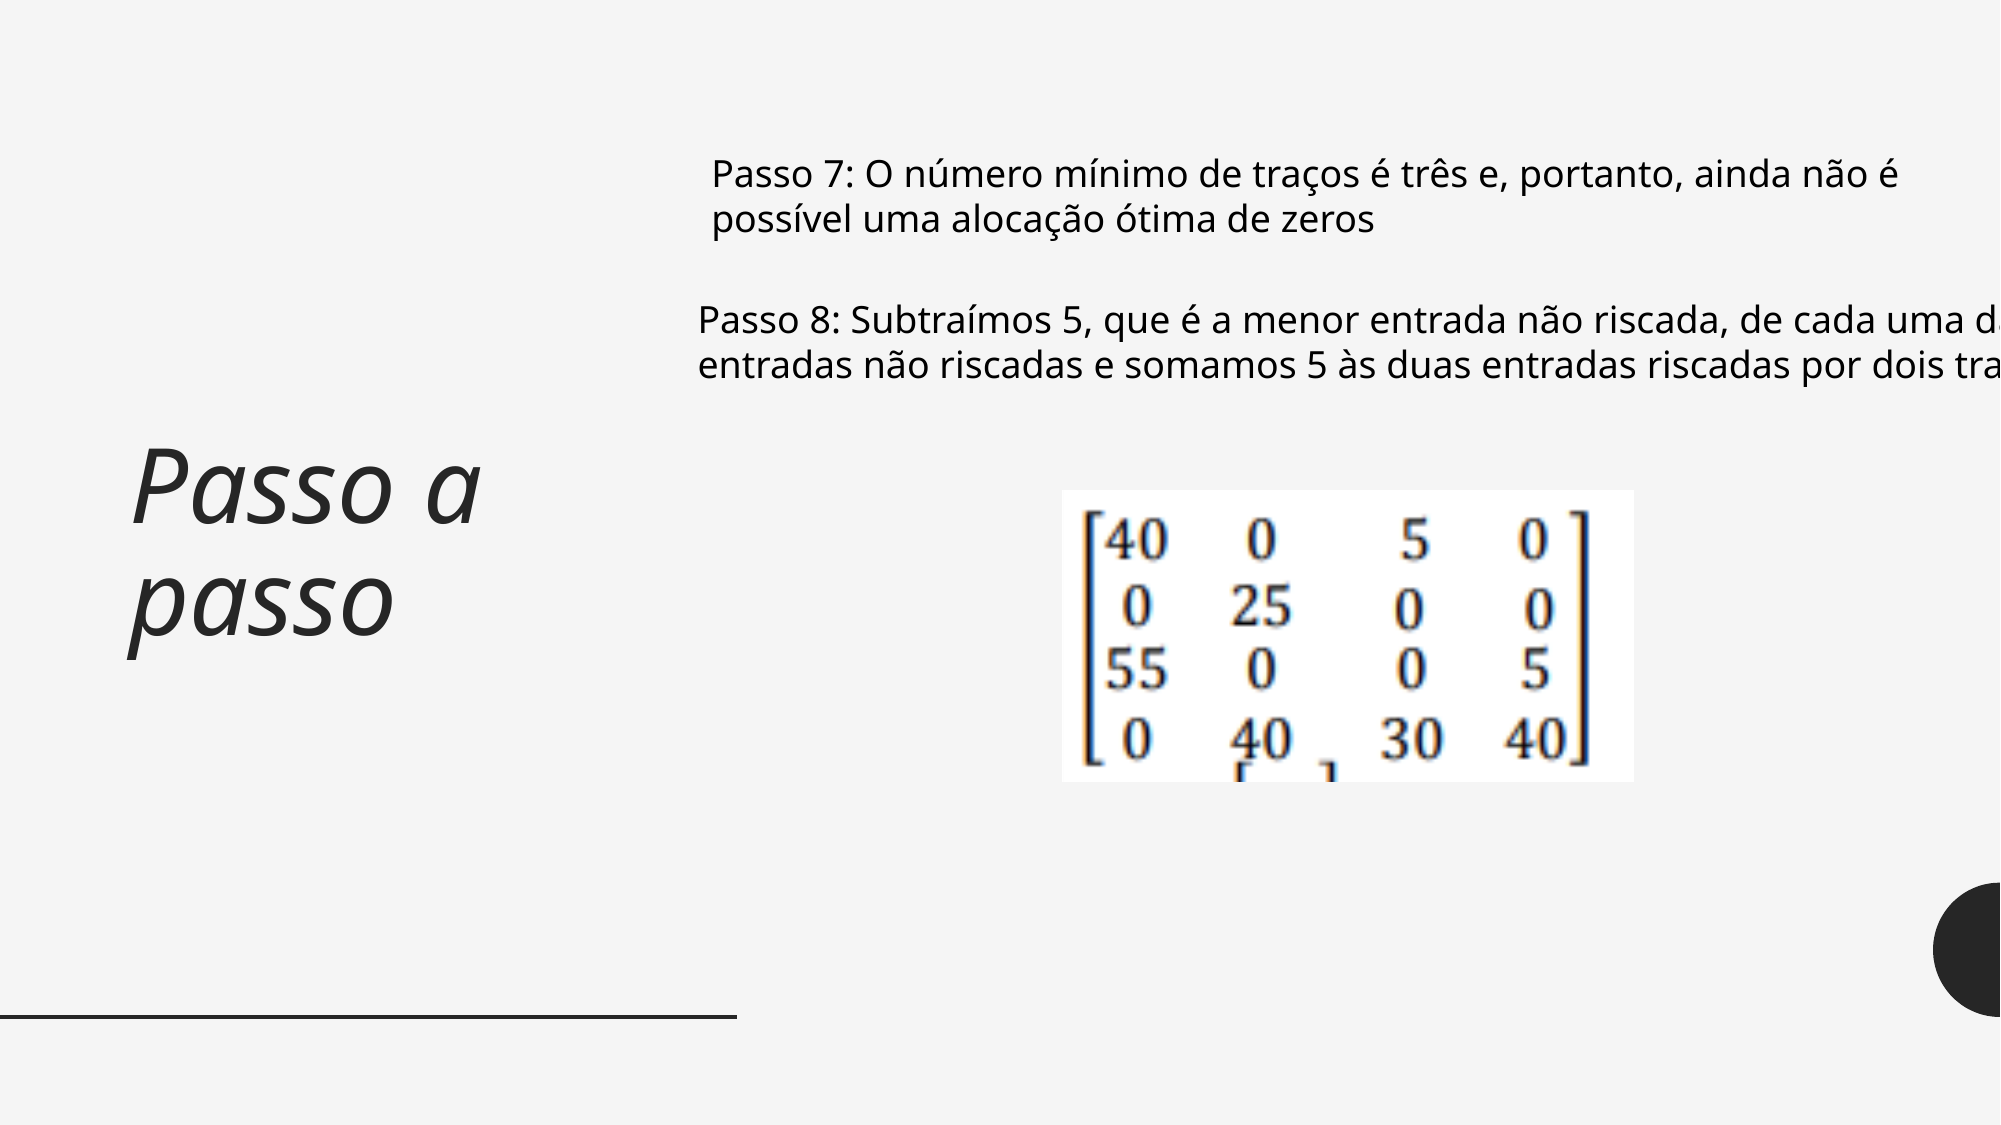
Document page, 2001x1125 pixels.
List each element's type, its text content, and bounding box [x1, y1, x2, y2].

text_box Passo 7: O número mínimo de traços é três e, portanto, ainda não é possível uma alocação ótima de zeros [696, 142, 1926, 248]
title Passo a passo [114, 426, 744, 1125]
picture [1062, 490, 1634, 782]
text_box Passo 8: Subtraímos 5, que é a menor entrada não riscada, de cada uma das entradas não riscadas e somamos 5 às duas entradas riscadas por dois traços. [682, 288, 2000, 394]
